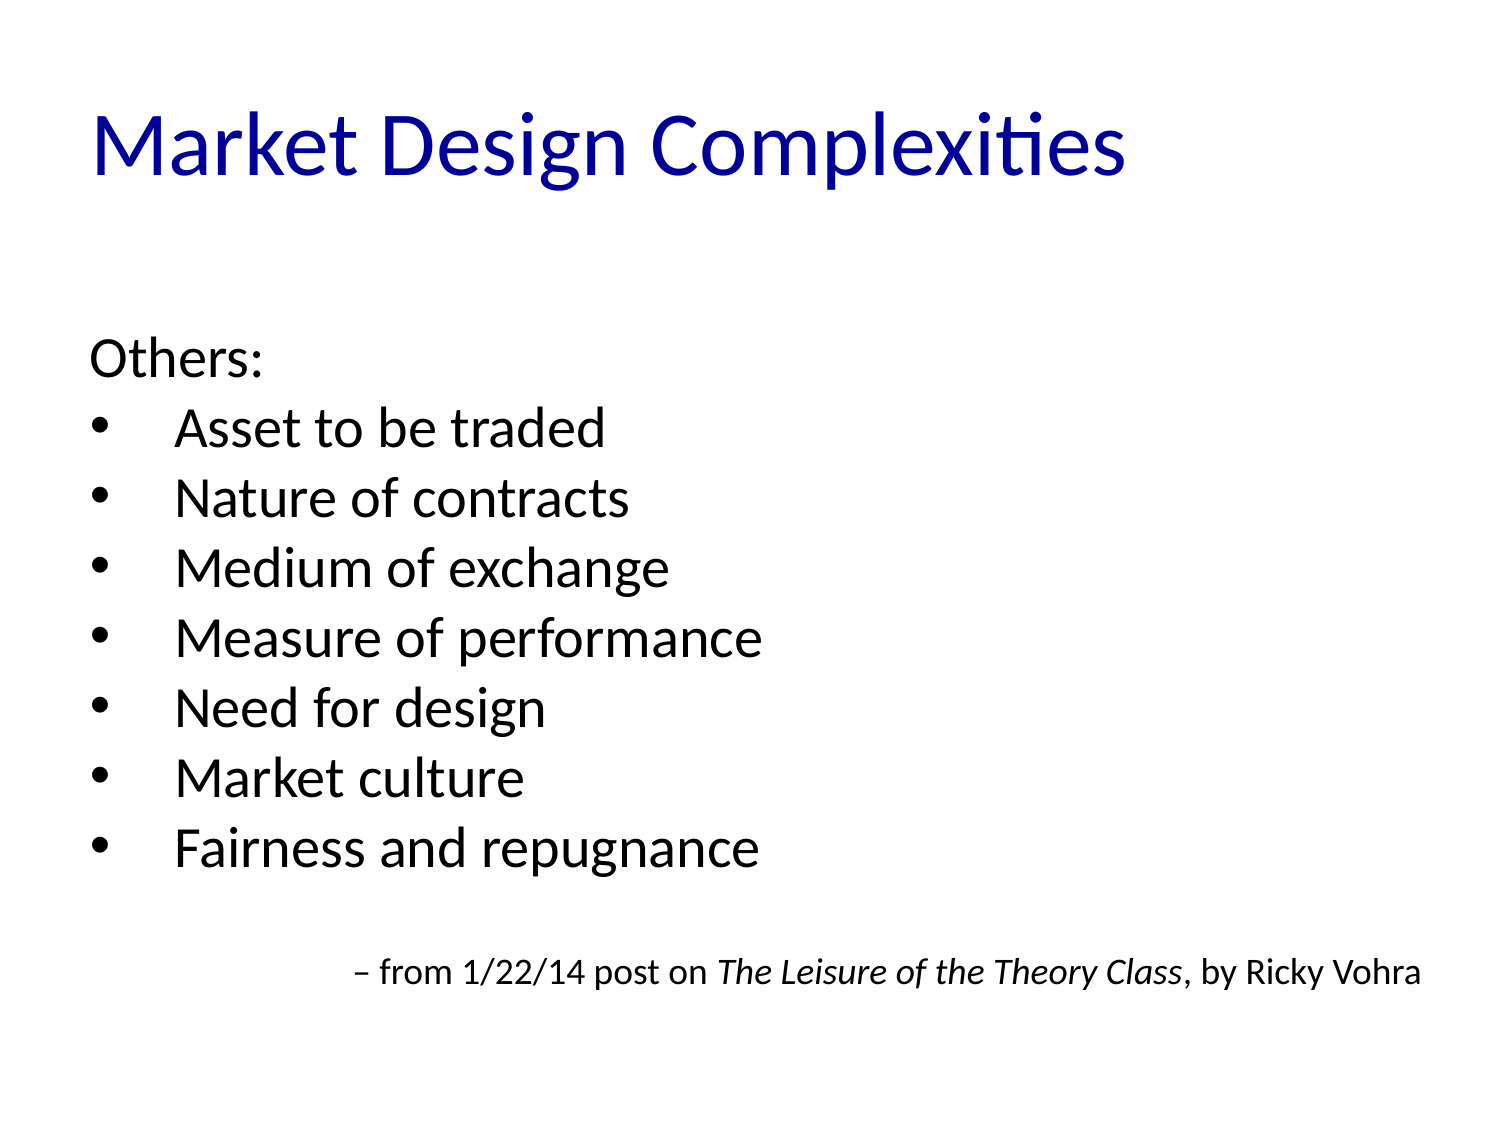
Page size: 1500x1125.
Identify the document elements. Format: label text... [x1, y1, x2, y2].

text_box – from 1/22/14 post on The Leisure of the Theory Class, by Ricky Vohra [337, 939, 1450, 1000]
text_box Others: Asset to be traded Nature of contracts Medium of exchange Measure of performance Need for design Market culture Fairness and repugnance [74, 311, 1188, 887]
title Market Design Complexities [75, 45, 1425, 233]
